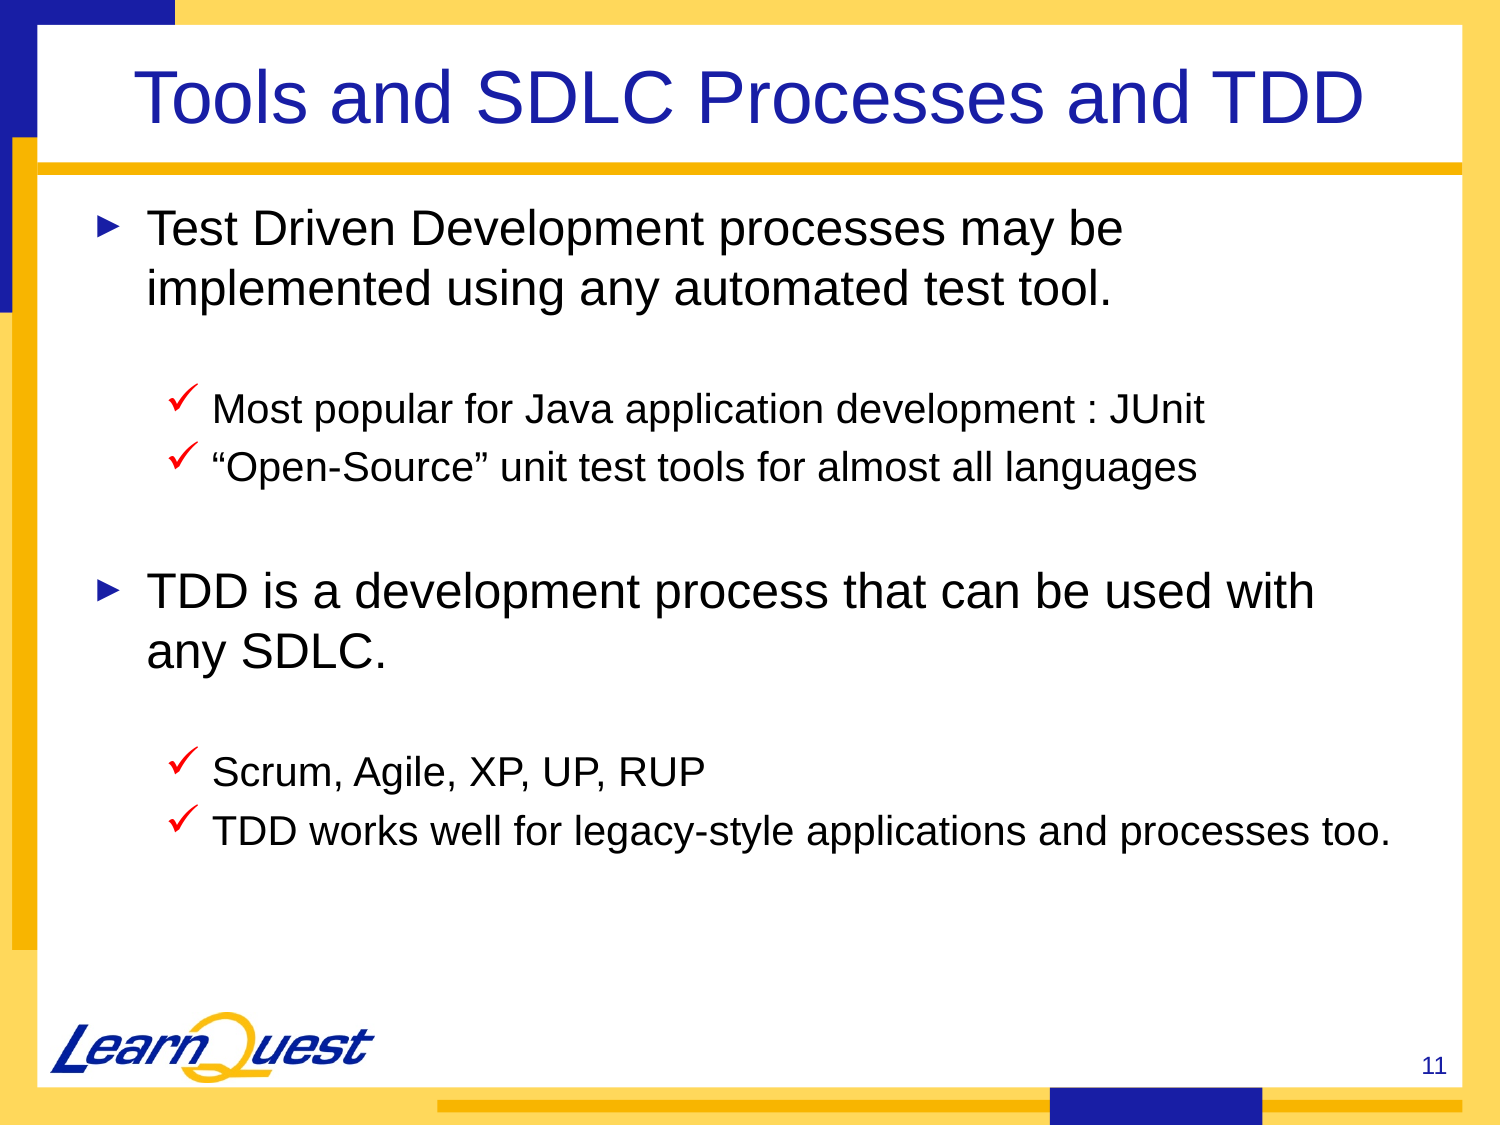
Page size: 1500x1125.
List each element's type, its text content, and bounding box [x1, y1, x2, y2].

title Tools and SDLC Processes and TDD [37, 24, 1463, 163]
list Test Driven Development processes may be implemented using any automated test tool. Most popular for Java application development : JUnit “Open-Source” unit test tools for almost all languages TDD is a development process that can be used with any SDLC. Scrum, Agile, XP, UP, RUP TDD works well for legacy-style applications and processes too. [74, 187, 1426, 1013]
picture [50, 1012, 375, 1083]
slide_number 11 [1062, 1011, 1463, 1088]
